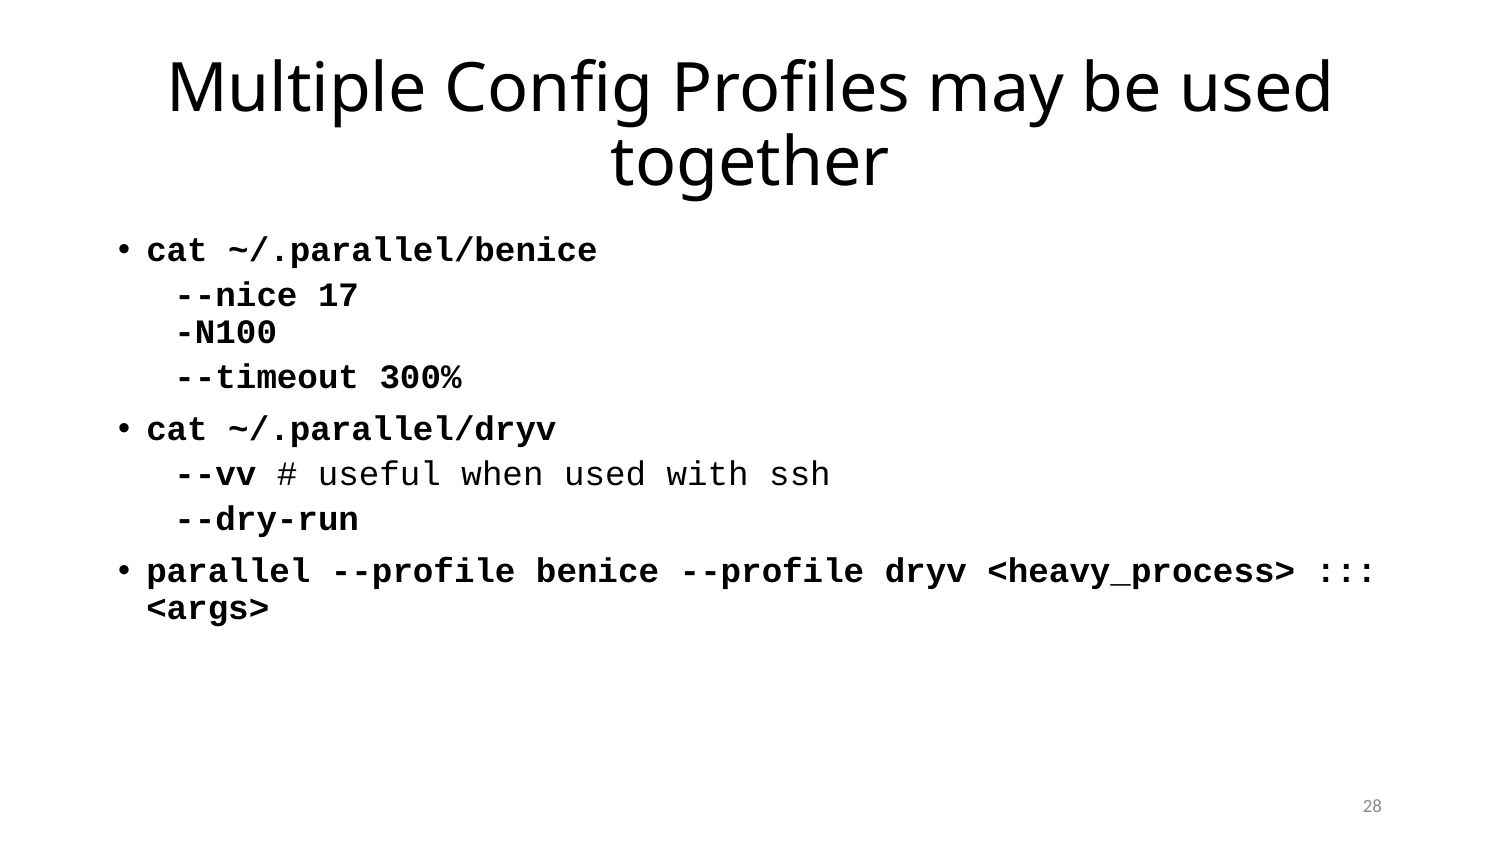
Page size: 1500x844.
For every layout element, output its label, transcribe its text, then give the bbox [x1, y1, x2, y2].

title Multiple Config Profiles may be used together [103, 44, 1397, 208]
slide_number 28 [1059, 782, 1397, 827]
list cat ~/.parallel/benice --nice 17 -N100 --timeout 300% cat ~/.parallel/dryv --vv # useful when used with ssh --dry-run parallel --profile benice --profile dryv <heavy_process> ::: <args> [103, 224, 1397, 760]
